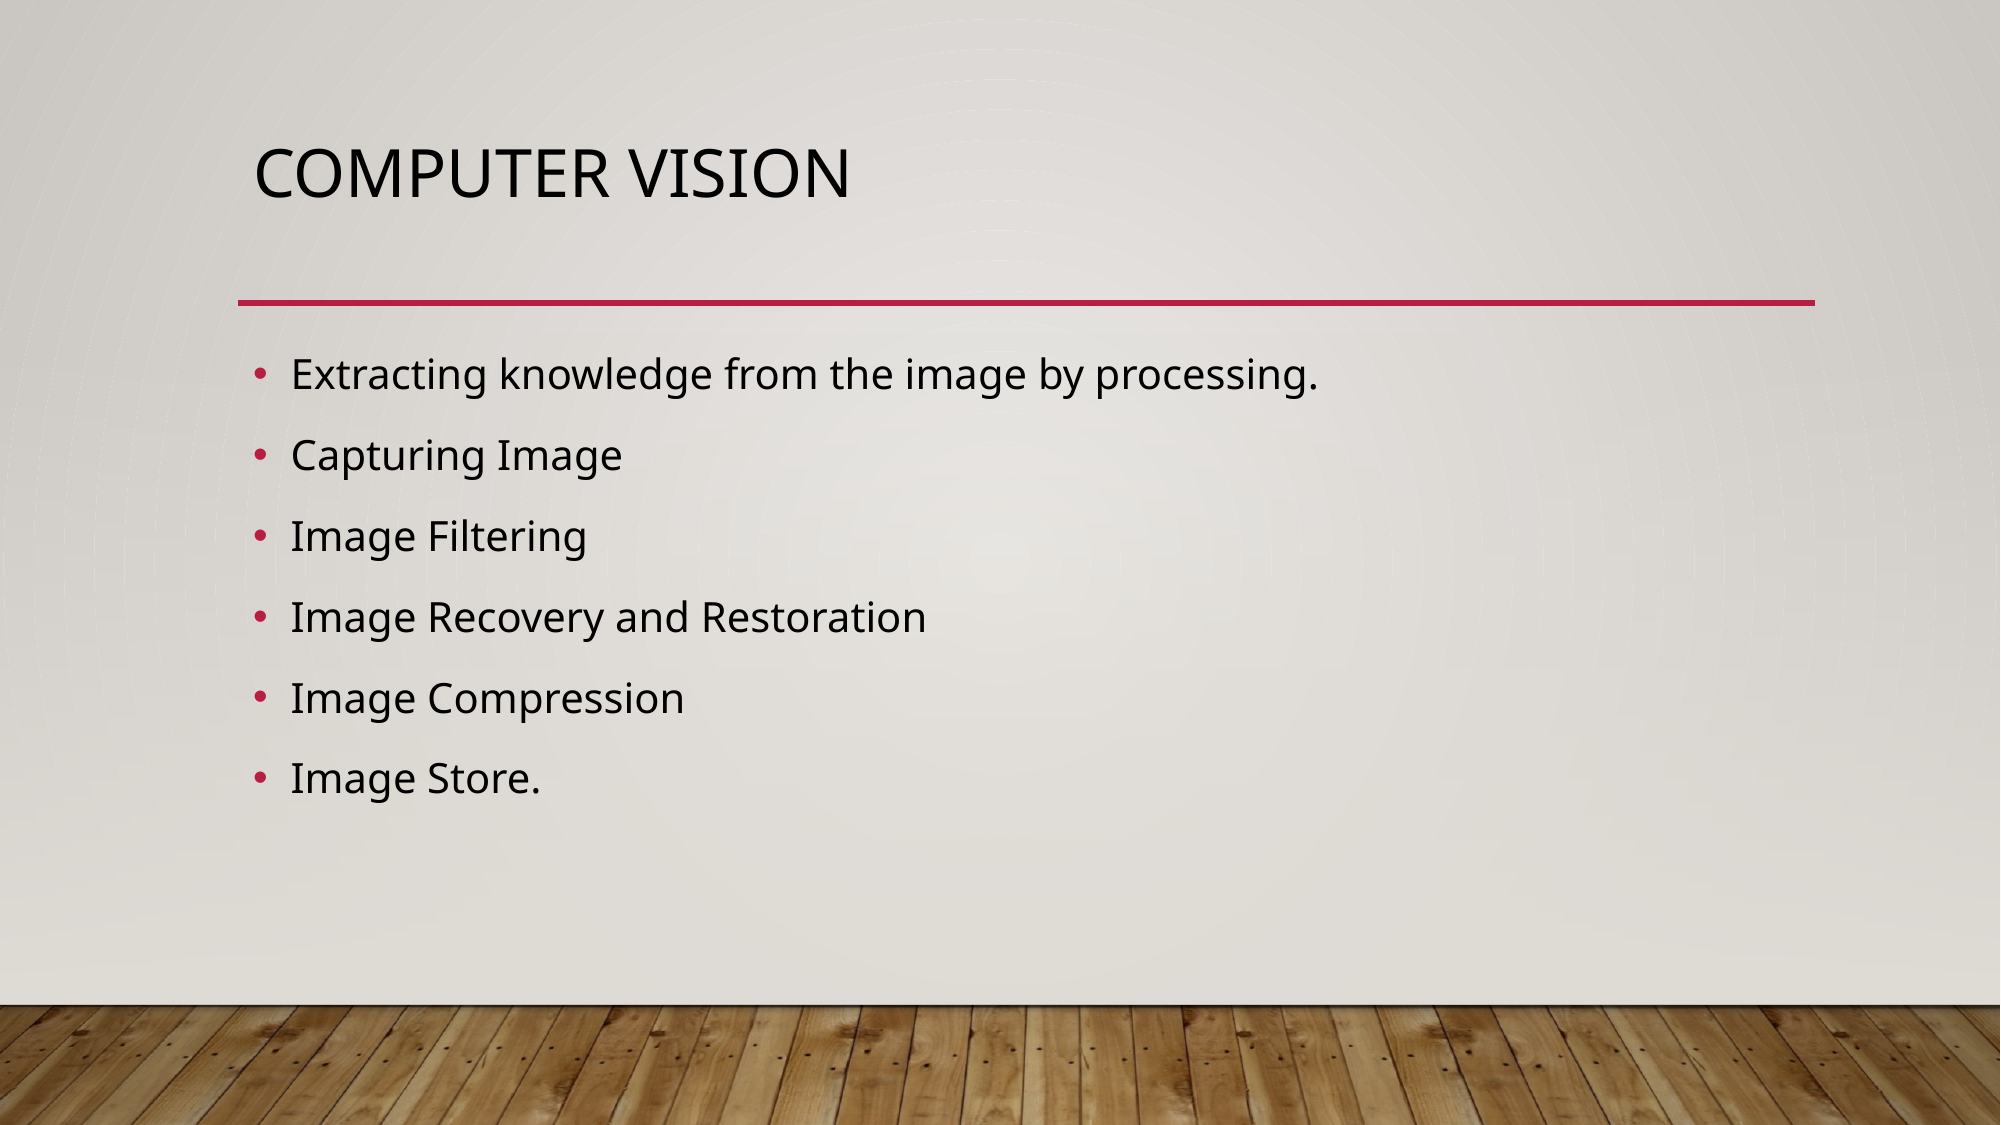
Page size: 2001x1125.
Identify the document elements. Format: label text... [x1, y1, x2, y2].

list Extracting knowledge from the image by processing. Capturing Image Image Filtering Image Recovery and Restoration Image Compression Image Store. [238, 330, 1814, 897]
picture [0, 1005, 2000, 1125]
title Computer Vision [238, 131, 1814, 305]
